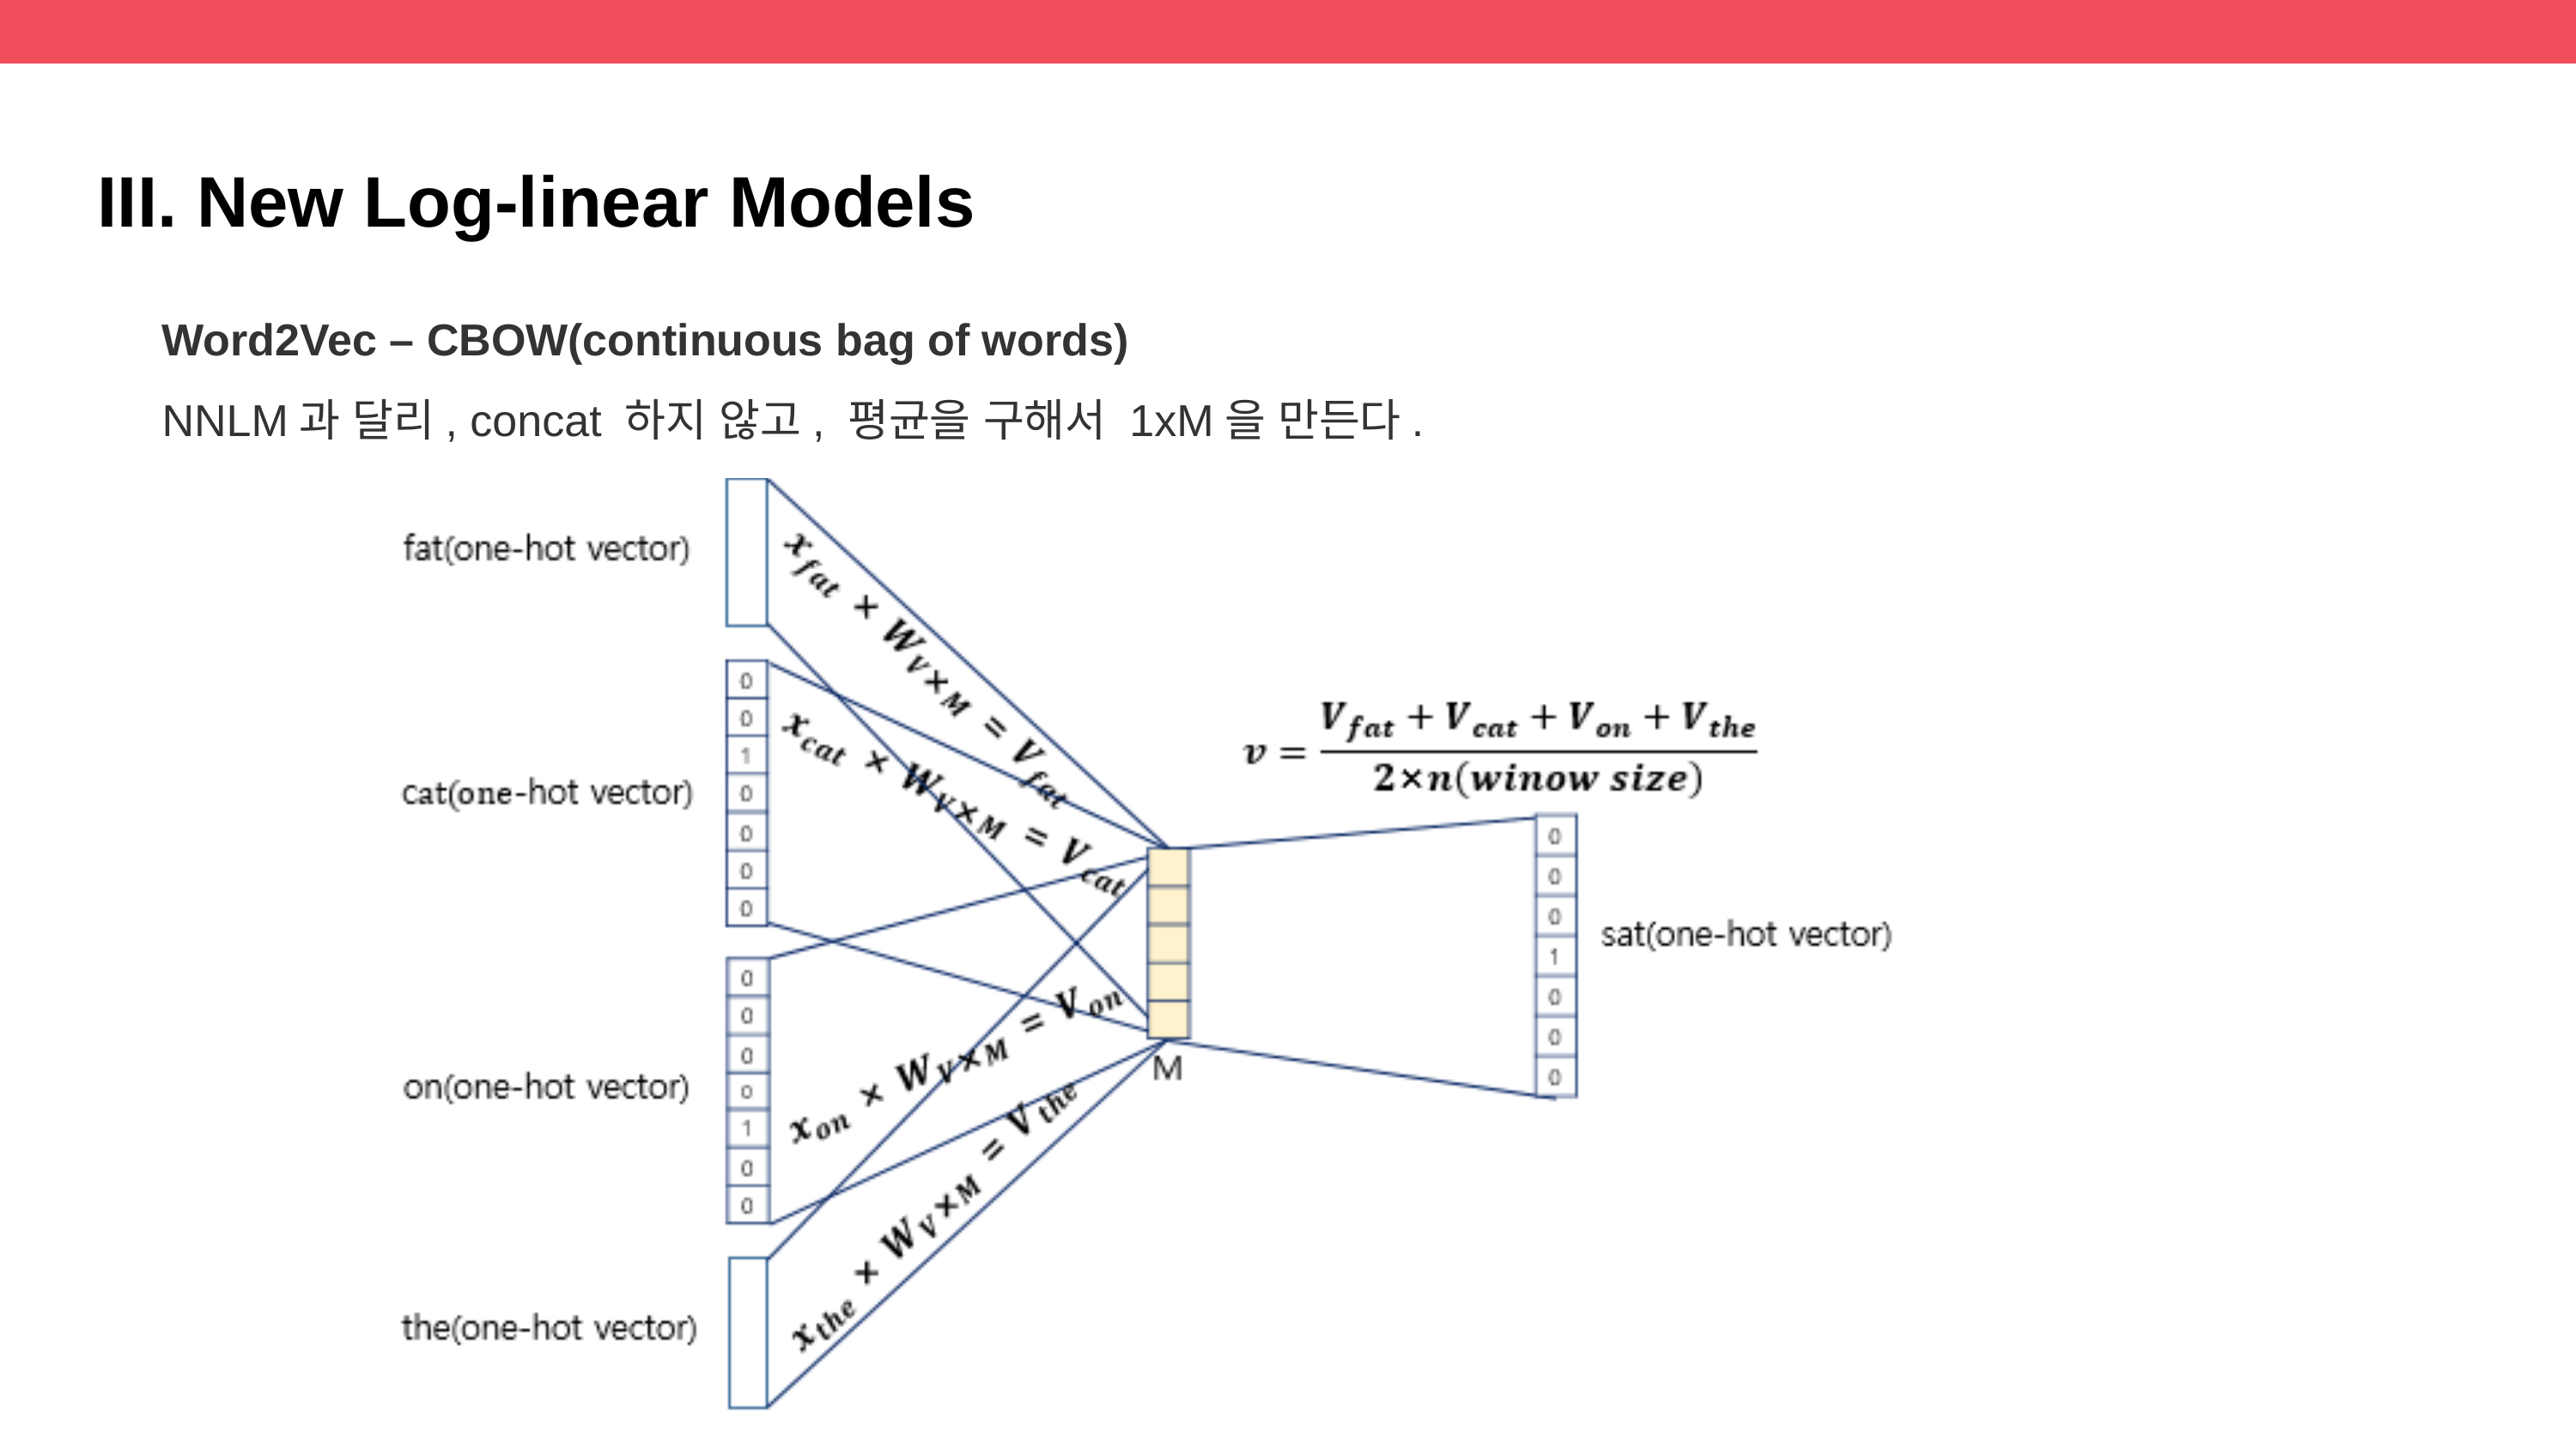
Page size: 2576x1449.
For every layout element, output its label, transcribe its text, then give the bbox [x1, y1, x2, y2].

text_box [0, 0, 2576, 64]
text_box Word2Vec – CBOW(continuous bag of words) NNLM과 달리, concat 하지 않고, 평균을 구해서 1xM을 만든다. [97, 284, 2576, 446]
text_box III. New Log-linear Models [97, 155, 1686, 241]
picture [397, 478, 1895, 1416]
